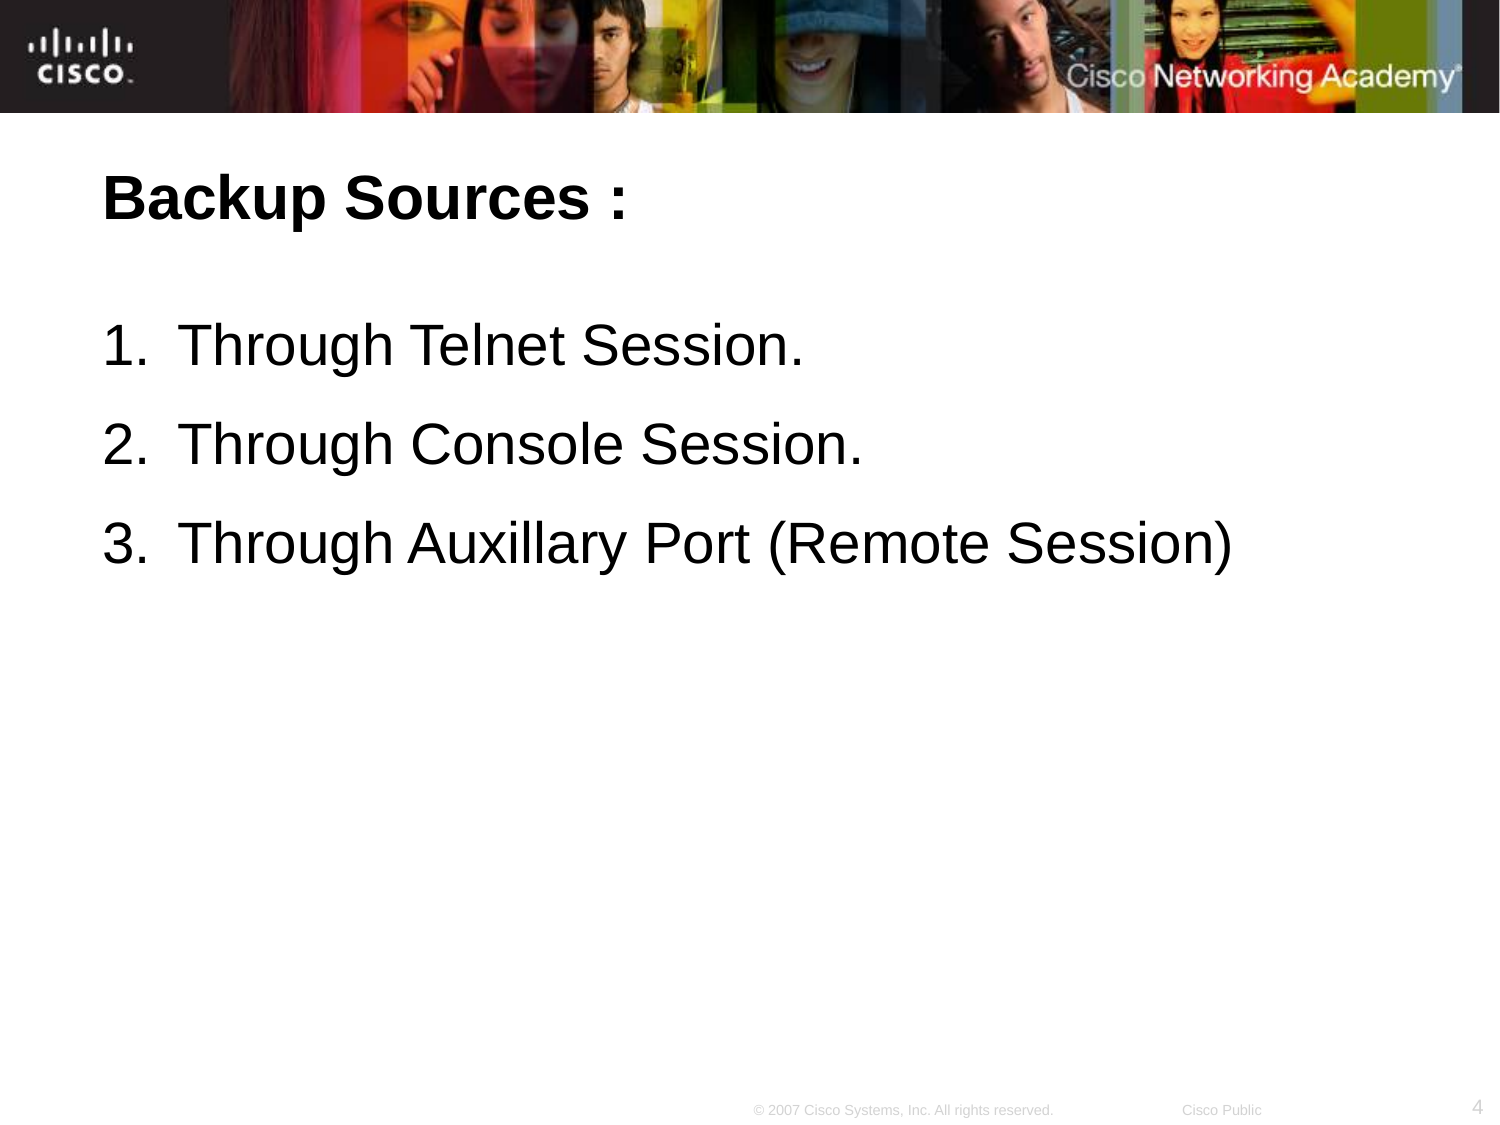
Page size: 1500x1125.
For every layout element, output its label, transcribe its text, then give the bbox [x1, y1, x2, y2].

text_box Through Telnet Session. Through Console Session. Through Auxillary Port (Remote Session) [87, 299, 1500, 583]
picture [0, 0, 1500, 113]
text_box Backup Sources : [87, 149, 1338, 240]
